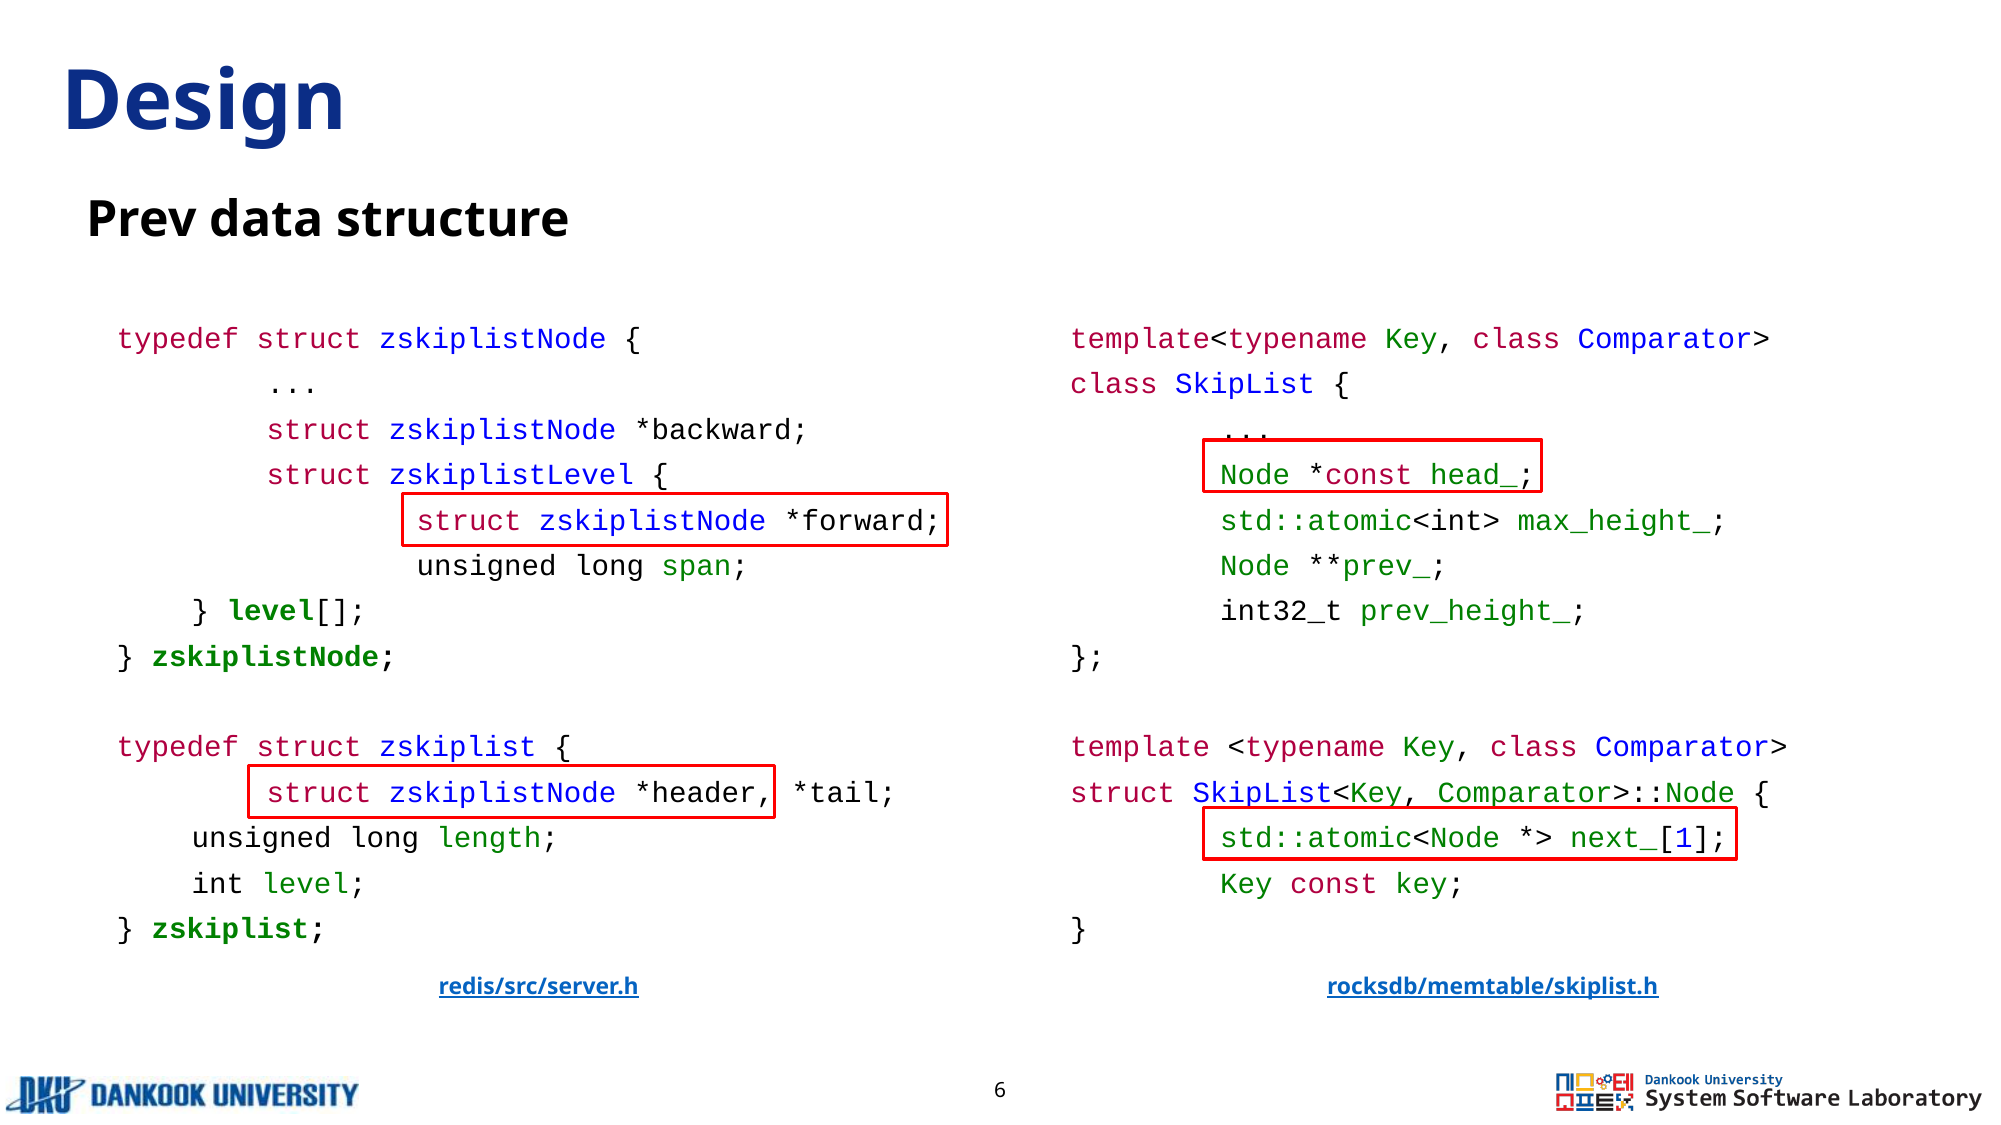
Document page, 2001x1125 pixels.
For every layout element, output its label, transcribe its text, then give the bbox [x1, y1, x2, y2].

picture [1548, 1064, 2001, 1125]
text_box template<typename Key, class Comparator> class SkipList { ... Node *const head_; std::atomic<int> max_height_; Node **prev_; int32_t prev_height_; }; template <typename Key, class Comparator> struct SkipList<Key, Comparator>::Node { std::atomic<Node *> next_[1]; Key const key; } [1055, 293, 1909, 956]
text_box typedef struct zskiplistNode { ... struct zskiplistNode *backward; struct zskiplistLevel { struct zskiplistNode *forward; unsigned long span; } level[]; } zskiplistNode; typedef struct zskiplist { struct zskiplistNode *header, *tail; unsigned long length; int level; } zskiplist; [101, 293, 1008, 956]
picture [5, 1076, 359, 1114]
title Prev data structure [71, 170, 1930, 263]
slide_number 6 [774, 1067, 1225, 1116]
text_box [1203, 439, 1542, 492]
title Design [46, 34, 1954, 171]
text_box [402, 493, 948, 546]
text_box [1203, 807, 1737, 860]
text_box [248, 765, 775, 818]
text_box rocksdb/memtable/skiplist.h [1055, 956, 1931, 1018]
text_box redis/src/server.h [69, 956, 1008, 1018]
